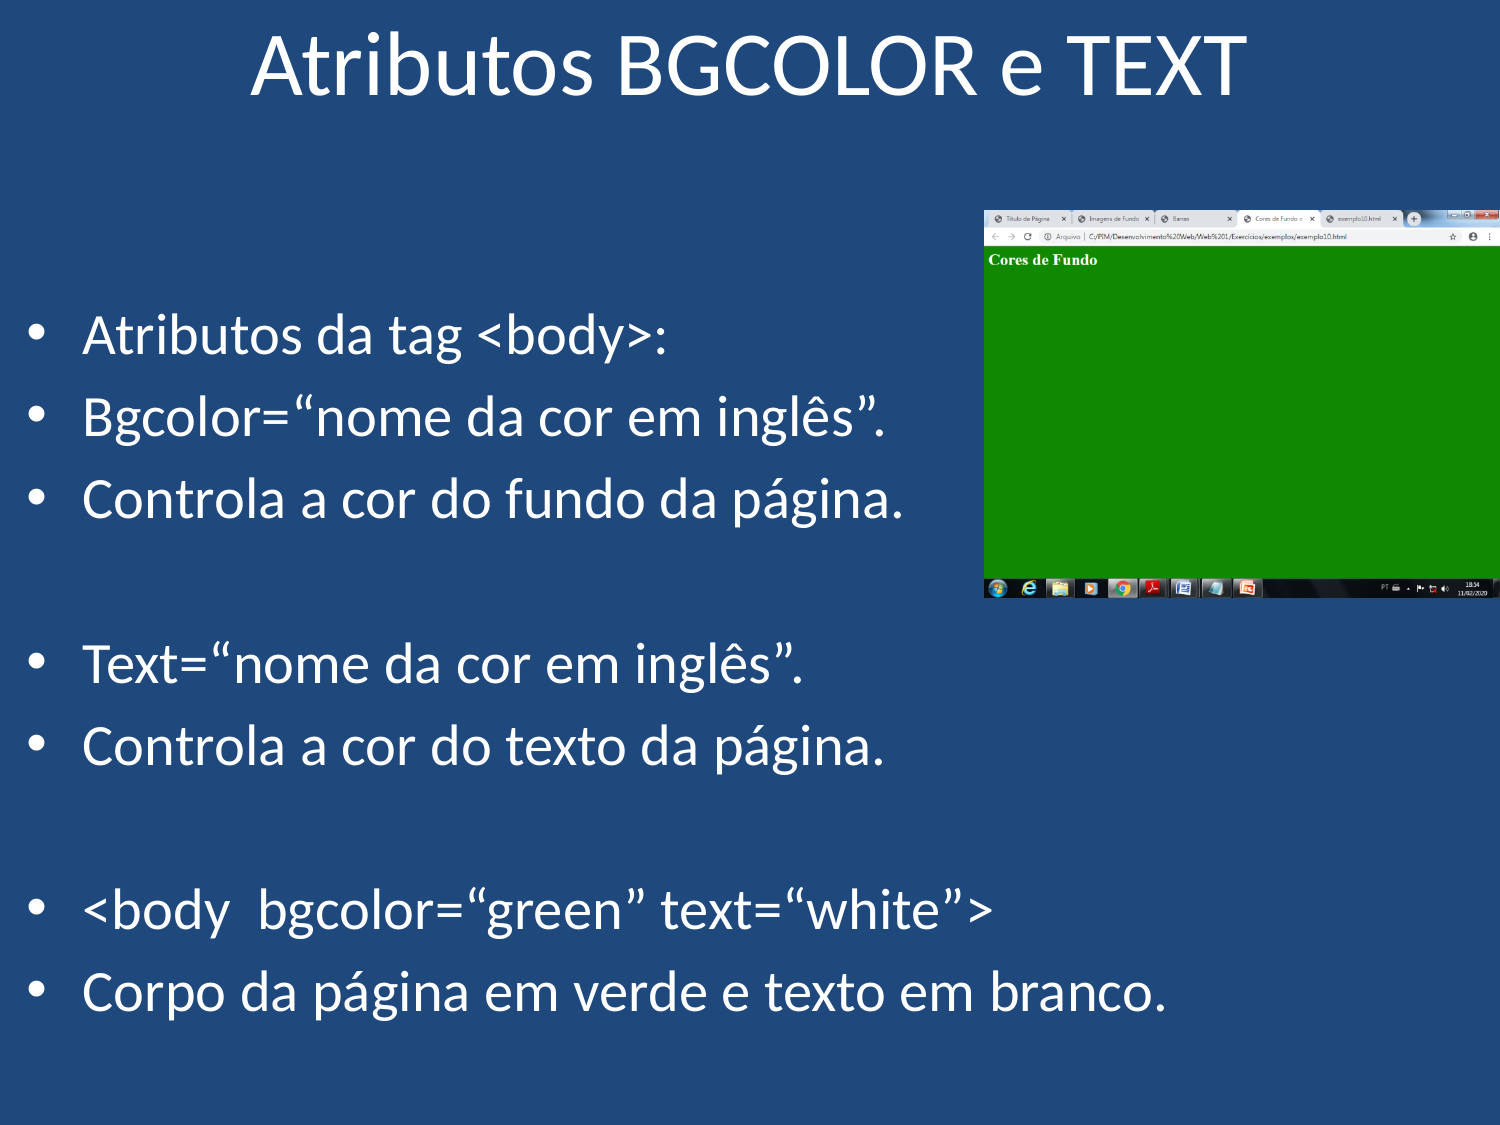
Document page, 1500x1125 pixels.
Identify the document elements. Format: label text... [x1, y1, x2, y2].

picture [984, 210, 1500, 598]
list Atributos da tag <body>: Bgcolor=“nome da cor em inglês”. Controla a cor do fundo da página. Text=“nome da cor em inglês”. Controla a cor do texto da página. <body bgcolor=“green” text=“white”> Corpo da página em verde e texto em branco. [11, 288, 1362, 1032]
title Atributos BGCOLOR e TEXT [75, 0, 1425, 153]
